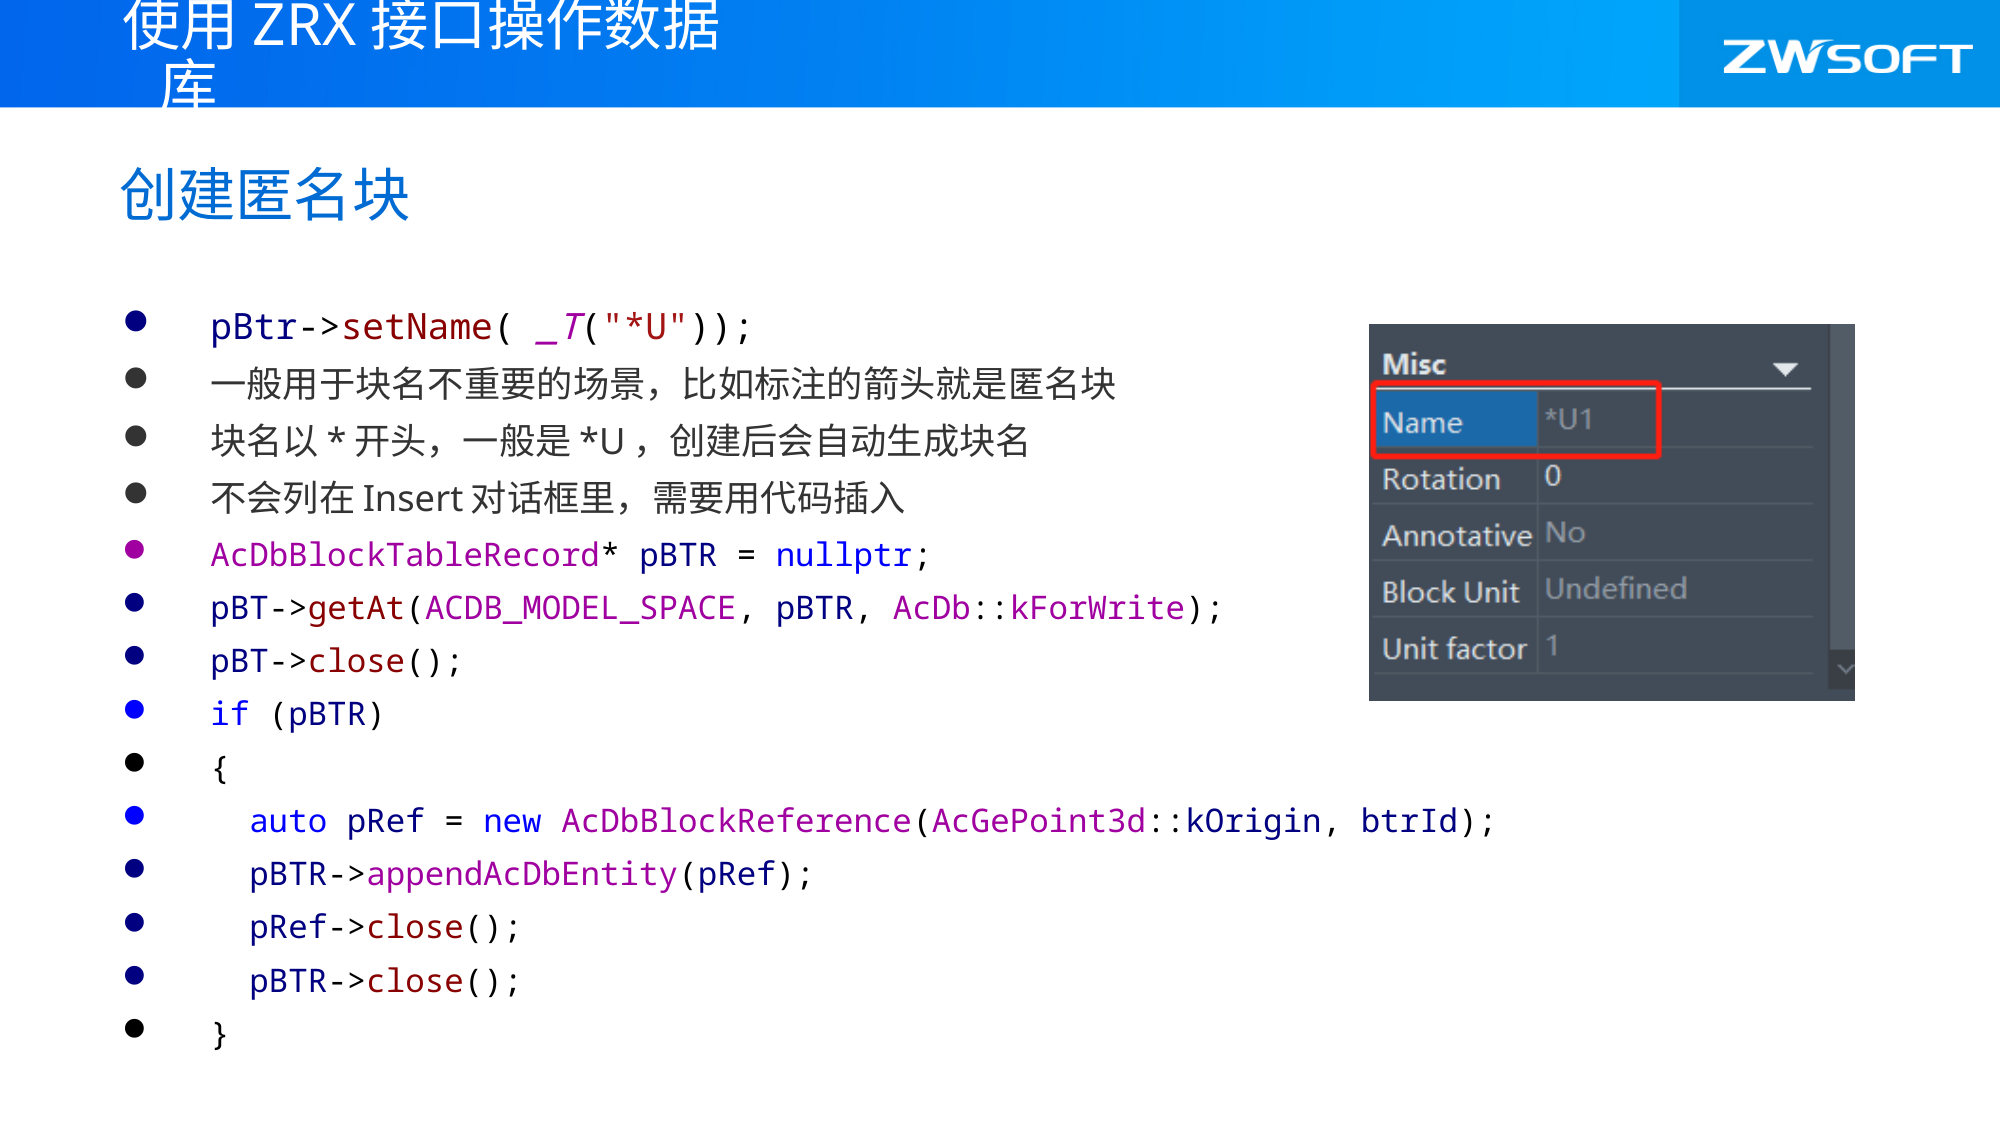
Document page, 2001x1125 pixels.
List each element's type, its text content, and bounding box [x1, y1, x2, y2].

list pBtr->setName( _T("*U")); 一般用于块名不重要的场景，比如标注的箭头就是匿名块 块名以*开头，一般是*U，创建后会自动生成块名 不会列在Insert对话框里，需要用代码插入 AcDbBlockTableRecord* pBTR = nullptr; pBT->getAt(ACDB_MODEL_SPACE, pBTR, AcDb::kForWrite); pBT->close(); if (pBTR) { auto pRef = new AcDbBlockReference(AcGePoint3d::kOrigin, btrId); pBTR->appendAcDbEntity(pRef); pRef->close(); pBTR->close(); } [107, 301, 1893, 1061]
picture [0, 0, 2000, 1125]
list 使用ZRX接口操作数据库 [107, 18, 781, 97]
title 创建匿名块 [104, 158, 1893, 238]
